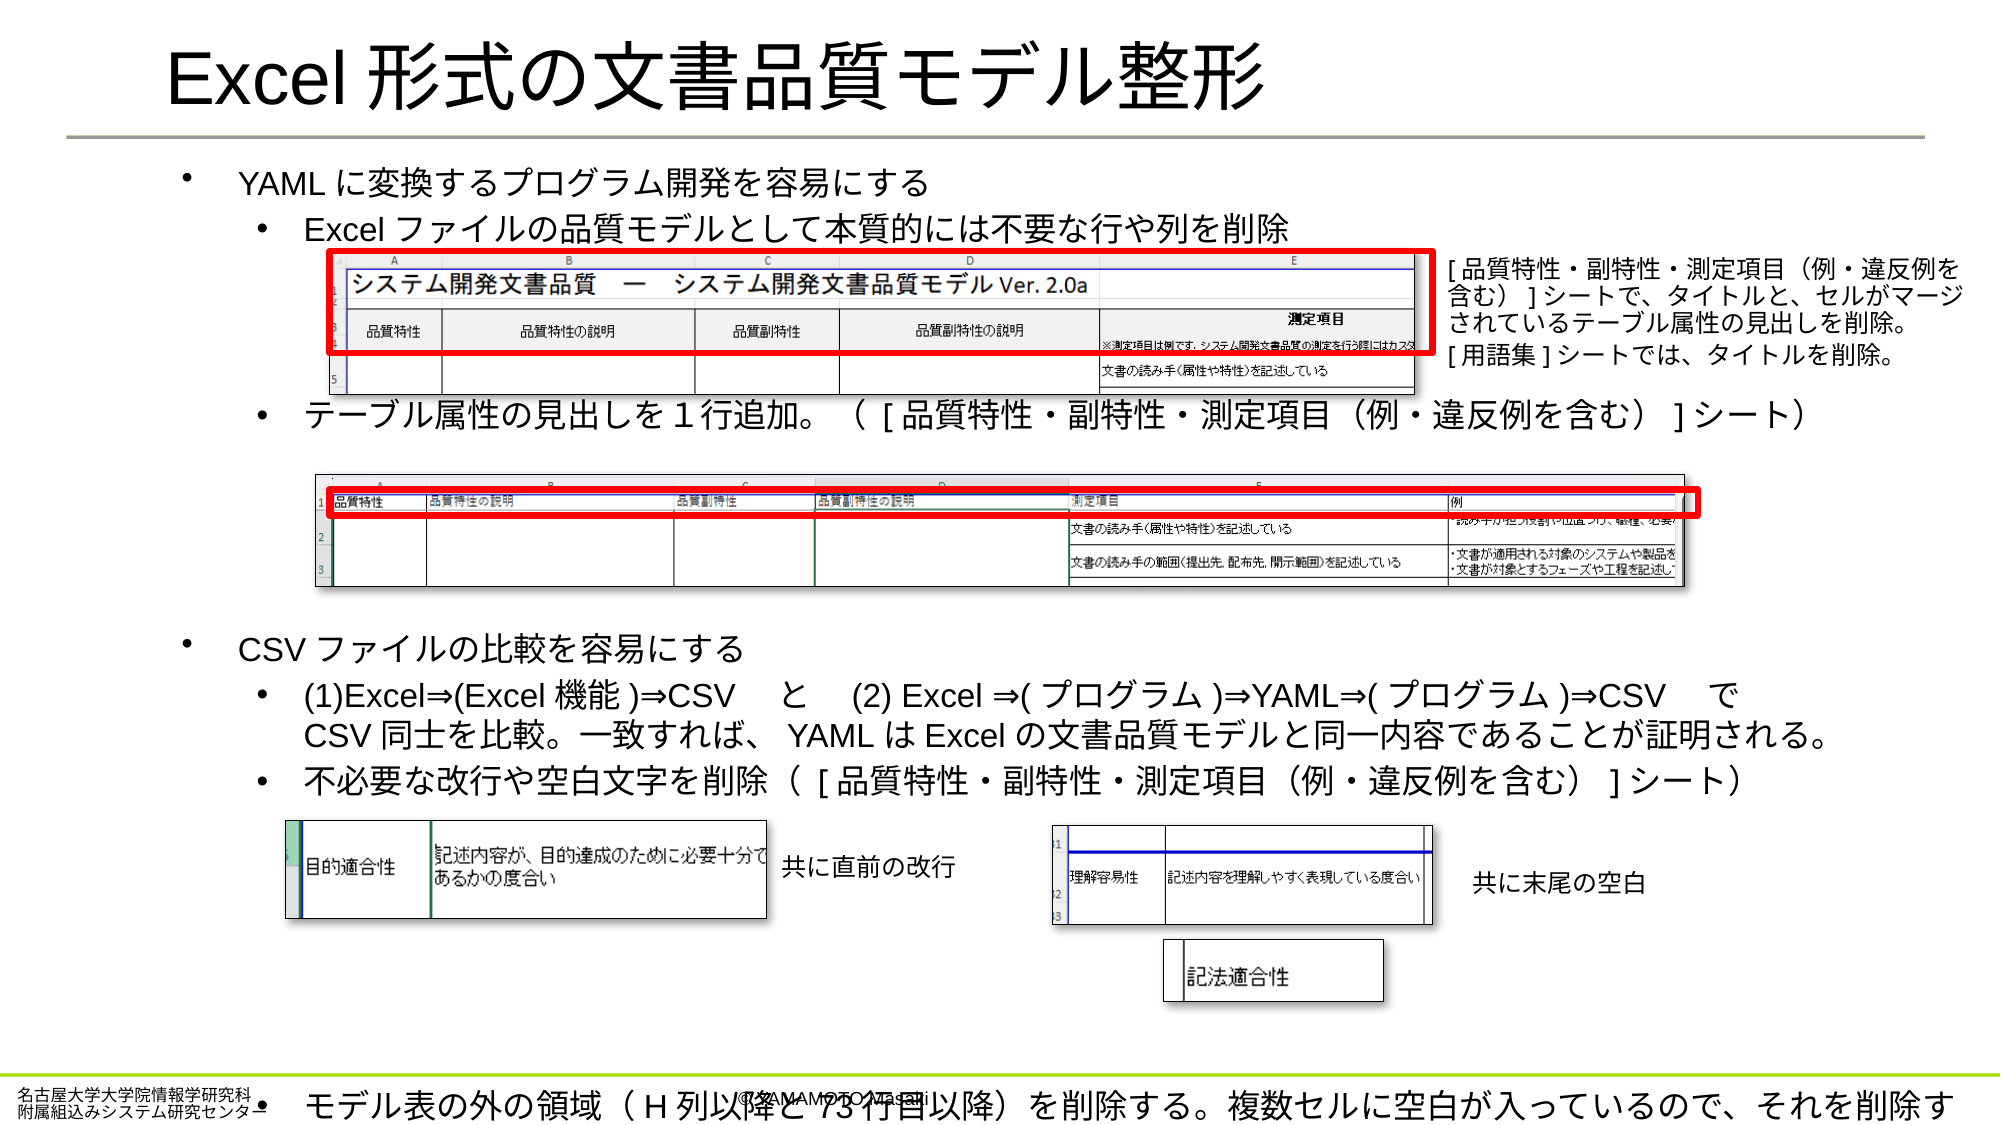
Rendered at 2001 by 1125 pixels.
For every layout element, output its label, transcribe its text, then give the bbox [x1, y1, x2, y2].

text_box [1416, 251, 1432, 354]
picture [1163, 939, 1385, 1003]
text_box 共に直前の改行 [777, 847, 1027, 890]
text_box [品質特性・副特性・測定項目（例・違反例を含む）]シートで、タイトルと、セルがマージされているテーブル属性の見出しを削除。 [用語集]シートでは、タイトルを削除。 [1432, 249, 1988, 378]
title Excel形式の文書品質モデル整形 [149, 37, 2000, 113]
picture [315, 474, 1685, 587]
list YAMLに変換するプログラム開発を容易にする Excelファイルの品質モデルとして本質的には不要な行や列を削除 テーブル属性の見出しを１行追加。（ [品質特性・副特性・測定項目（例・違反例を含む）]シート） CSVファイルの比較を容易にする (1)Excel⇒(Excel機能)⇒CSV と (2) Excel ⇒(プログラム)⇒YAML⇒(プログラム)⇒CSV で CSV同士を比較。一致すれば、YAMLはExcelの文書品質モデルと同一内容であることが証明される。 不必要な改行や空白文字を削除（ [品質特性・副特性・測定項目（例・違反例を含む）]シート） モデル表の外の領域（H列以降と73行目以降）を削除する。複数セルに空白が入っているので、それを削除する [166, 153, 2000, 1059]
text_box [1689, 489, 1698, 516]
picture [1051, 825, 1433, 925]
picture [329, 249, 1415, 395]
picture [285, 820, 767, 919]
text_box 共に末尾の空白 [1457, 863, 1718, 906]
